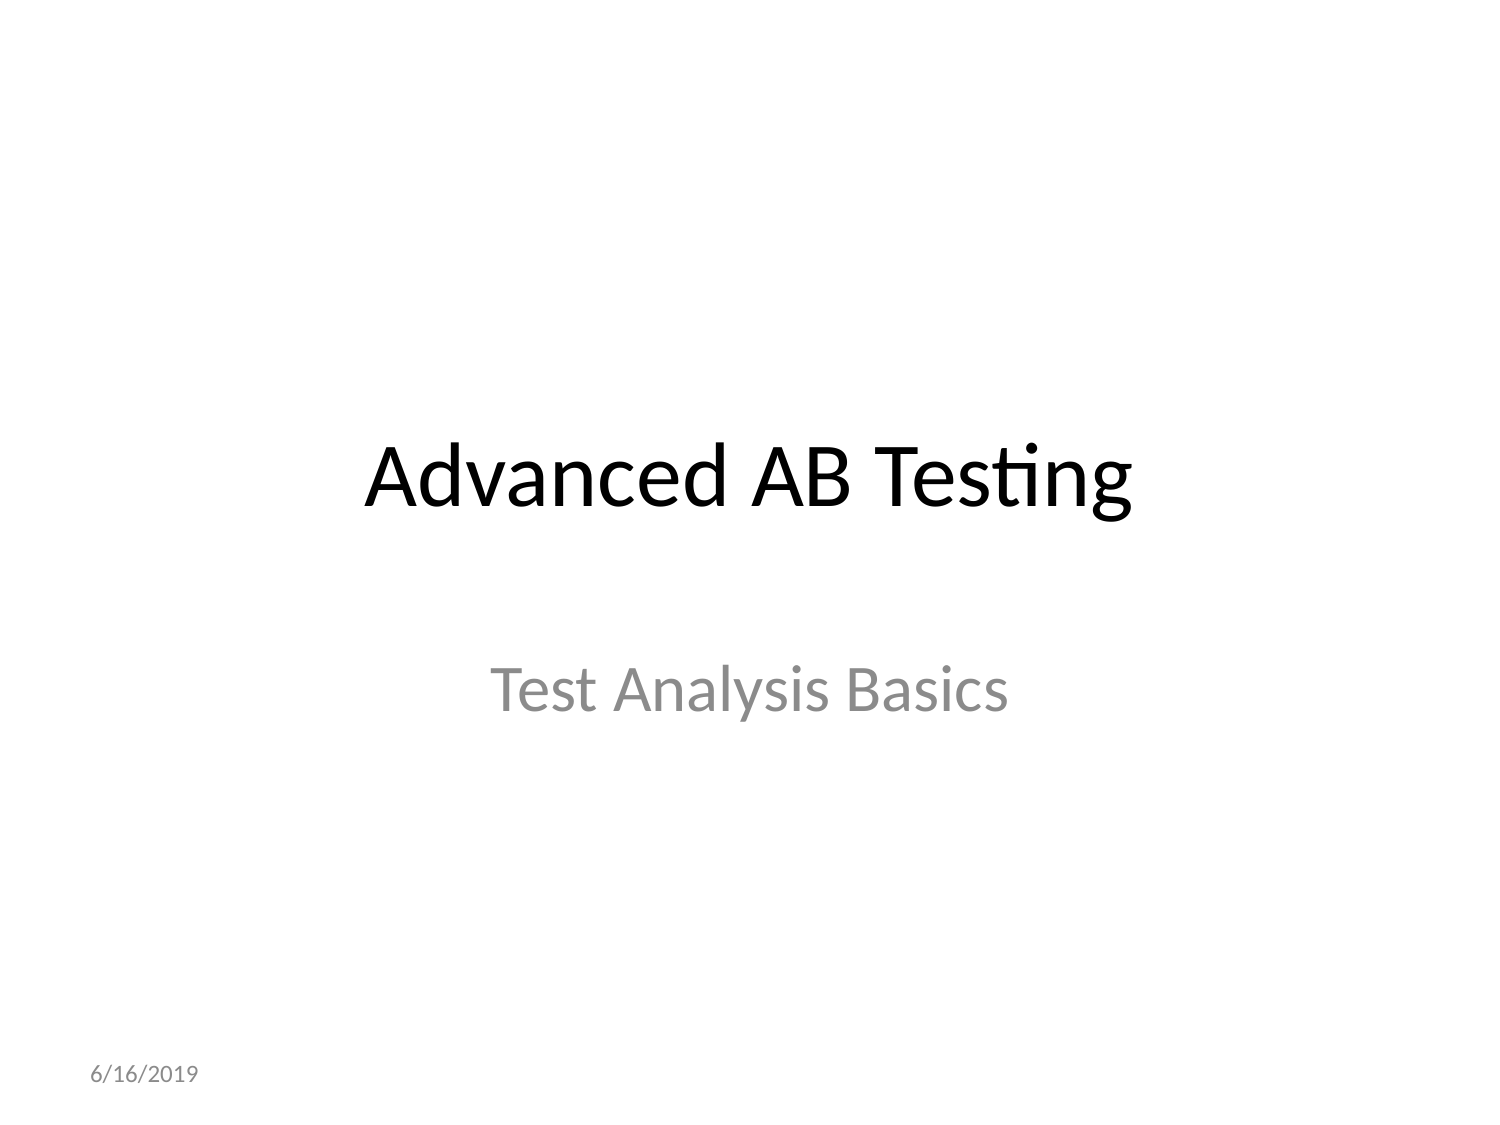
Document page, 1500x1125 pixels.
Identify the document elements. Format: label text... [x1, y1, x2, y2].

title Advanced AB Testing [112, 349, 1388, 591]
subtitle Test Analysis Basics [225, 637, 1275, 925]
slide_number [75, 1042, 425, 1103]
